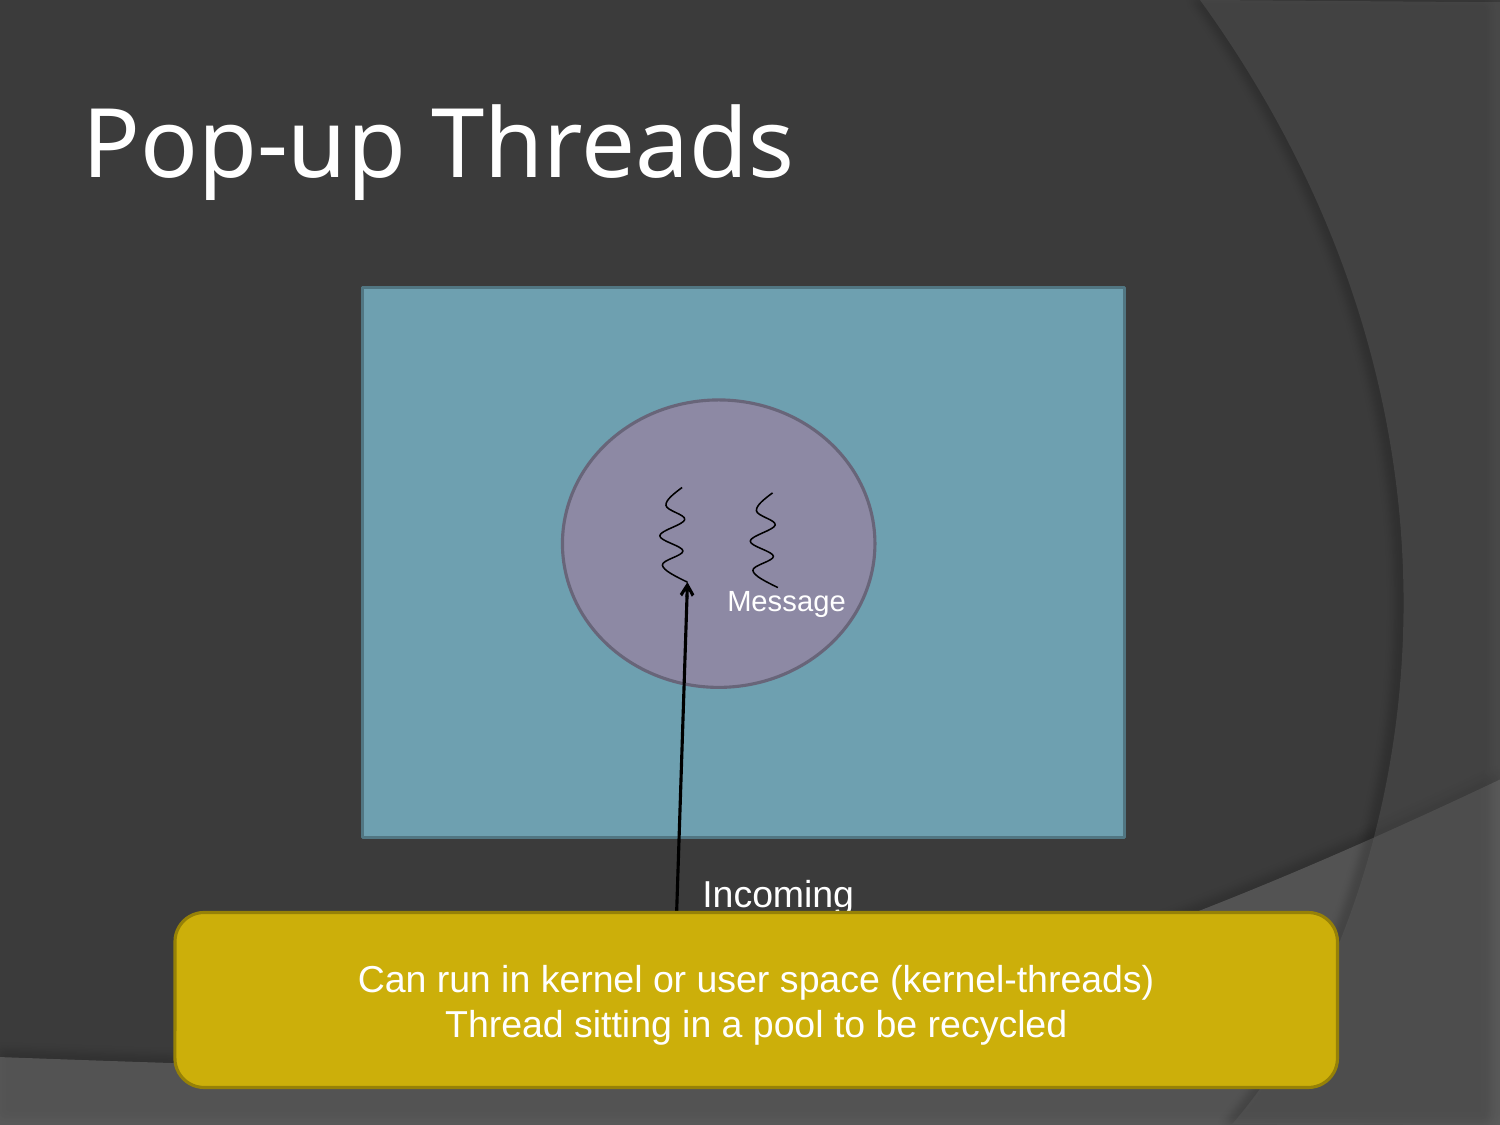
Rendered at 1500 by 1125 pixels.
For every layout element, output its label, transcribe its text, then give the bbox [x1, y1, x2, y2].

text_box Can run in kernel or user space (kernel-threads) Thread sitting in a pool to be recycled [173, 910, 1340, 1090]
title Pop-up Threads [75, 45, 1301, 233]
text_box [490, 765, 872, 779]
text_box [361, 286, 1126, 839]
text_box [560, 398, 877, 689]
text_box Message [712, 574, 863, 625]
text_box Incoming Message [687, 862, 963, 910]
text_box [749, 492, 778, 574]
text_box [659, 486, 688, 583]
